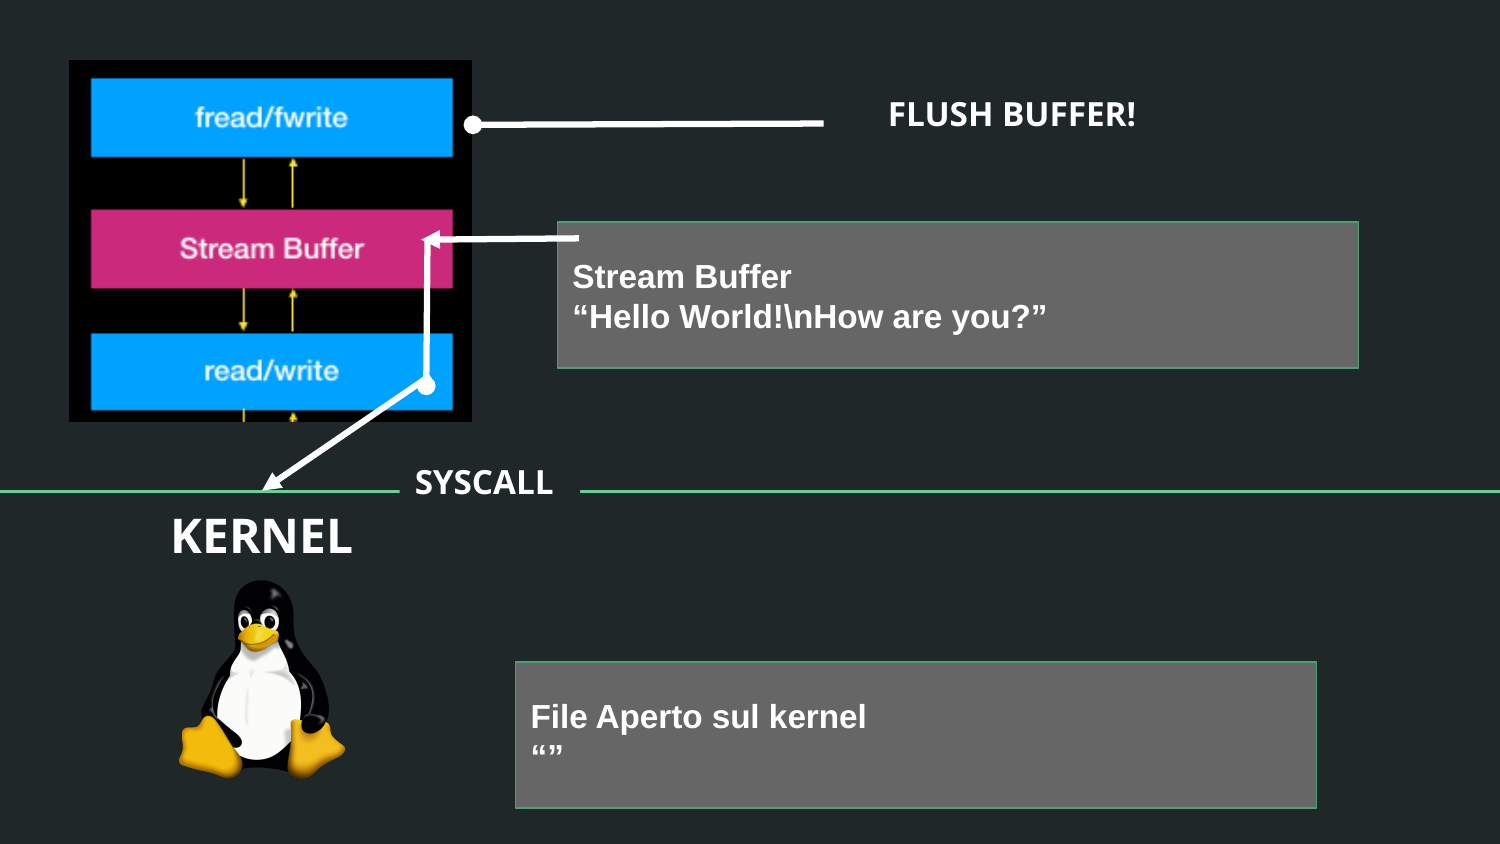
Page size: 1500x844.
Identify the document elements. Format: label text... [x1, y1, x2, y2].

picture [69, 60, 472, 423]
picture [162, 564, 363, 802]
text_box SYSCALL [399, 446, 581, 525]
text_box FLUSH BUFFER! [823, 78, 1201, 169]
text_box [261, 375, 431, 491]
text_box File Aperto sul kernel “” [515, 661, 1317, 809]
text_box KERNEL [95, 490, 430, 582]
picture [428, 240, 472, 423]
text_box Stream Buffer “Hello World!\nHow are you?” [557, 221, 1359, 369]
